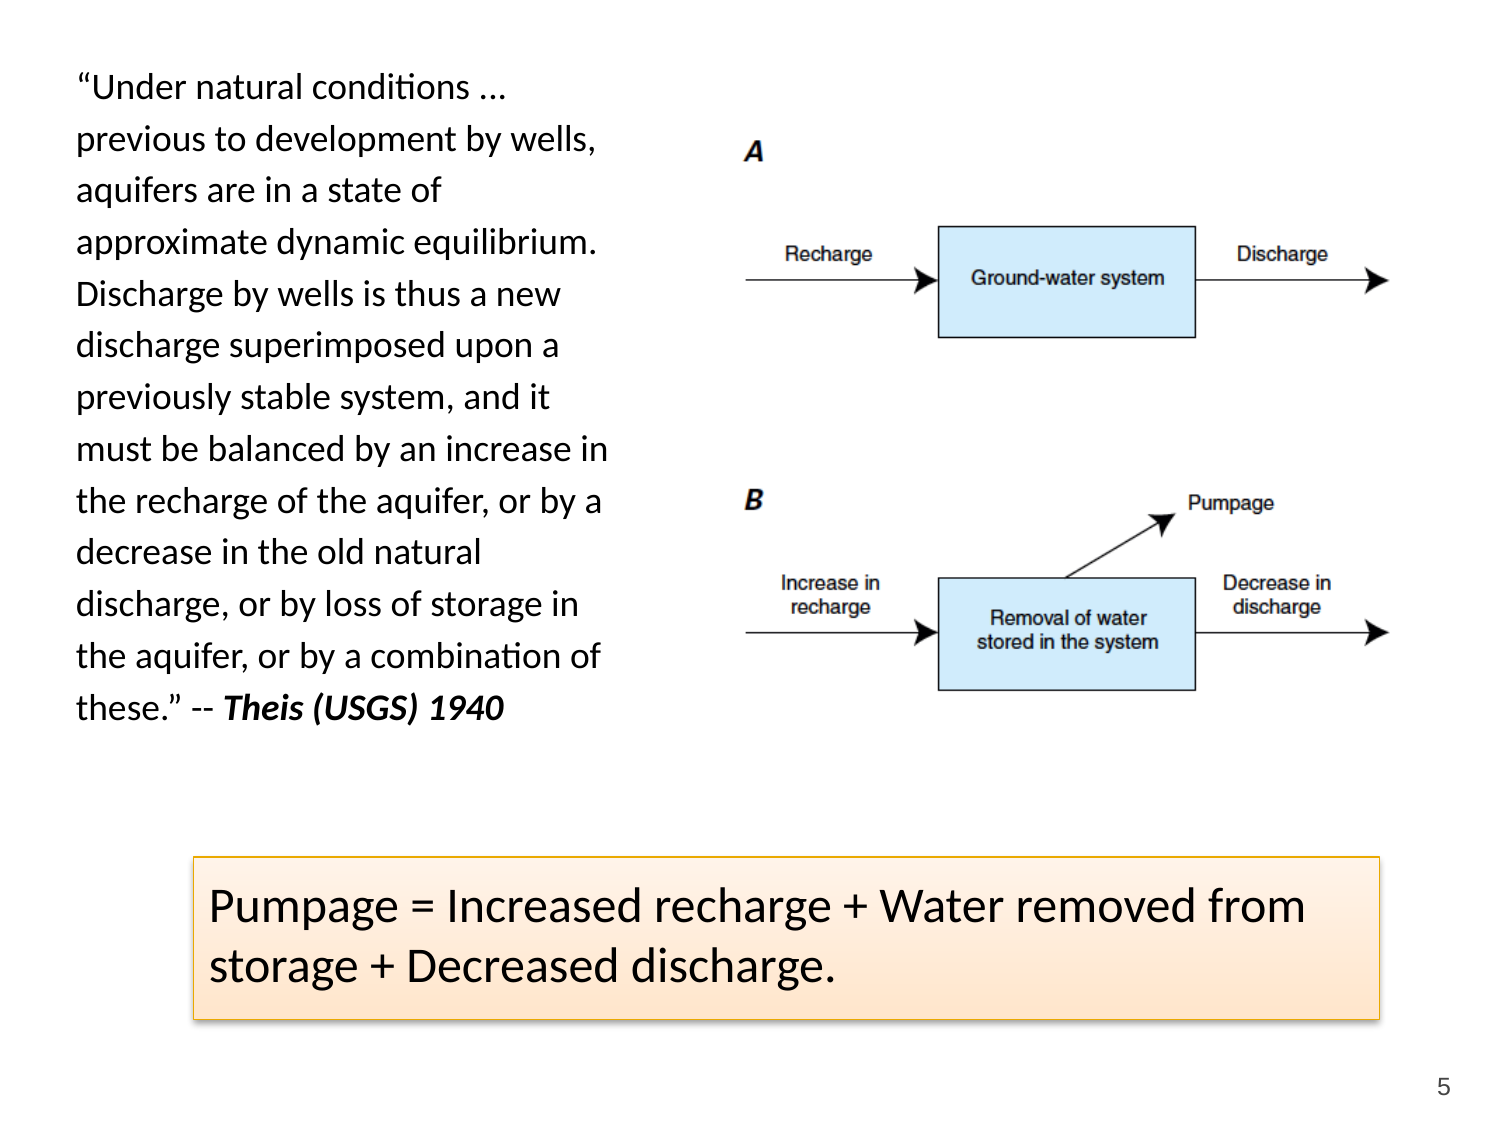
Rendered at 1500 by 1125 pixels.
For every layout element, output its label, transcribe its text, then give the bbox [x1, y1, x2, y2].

text_box “Under natural conditions ... previous to development by wells, aquifers are in a state of approximate dynamic equilibrium. Discharge by wells is thus a new discharge superimposed upon a previously stable system, and it must be balanced by an increase in the recharge of the aquifer, or by a decrease in the old natural discharge, or by loss of storage in the aquifer, or by a combination of these.” -- Theis (USGS) 1940 [60, 39, 629, 774]
slide_number 5 [1345, 1062, 1467, 1108]
picture [708, 90, 1440, 367]
text_box Pumpage = Increased recharge + Water removed from storage + Decreased discharge. [193, 856, 1380, 1020]
picture [708, 456, 1440, 715]
